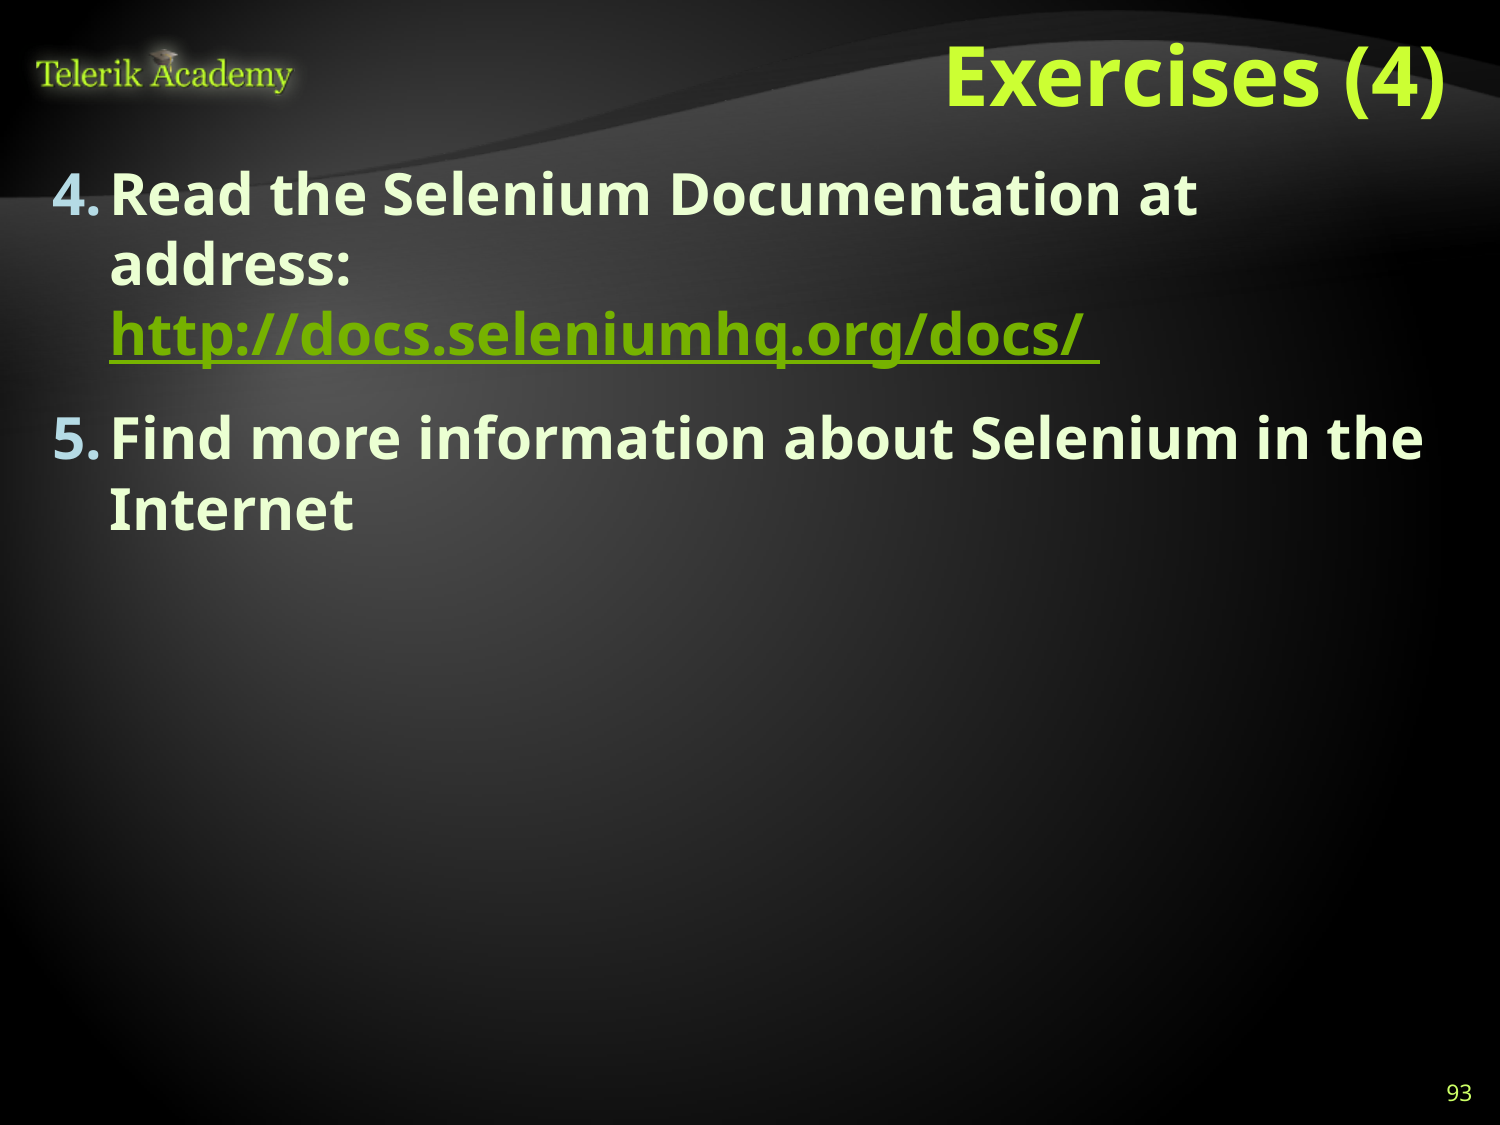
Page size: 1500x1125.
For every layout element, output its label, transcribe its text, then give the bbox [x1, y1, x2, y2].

title Exercises (4) [300, 12, 1463, 149]
list Read the Selenium Documentation at address: http://docs.seleniumhq.org/docs/ Find more information about Selenium in the Internet [37, 149, 1463, 1100]
slide_number 93 [1412, 1074, 1488, 1113]
picture [0, 0, 1500, 1125]
